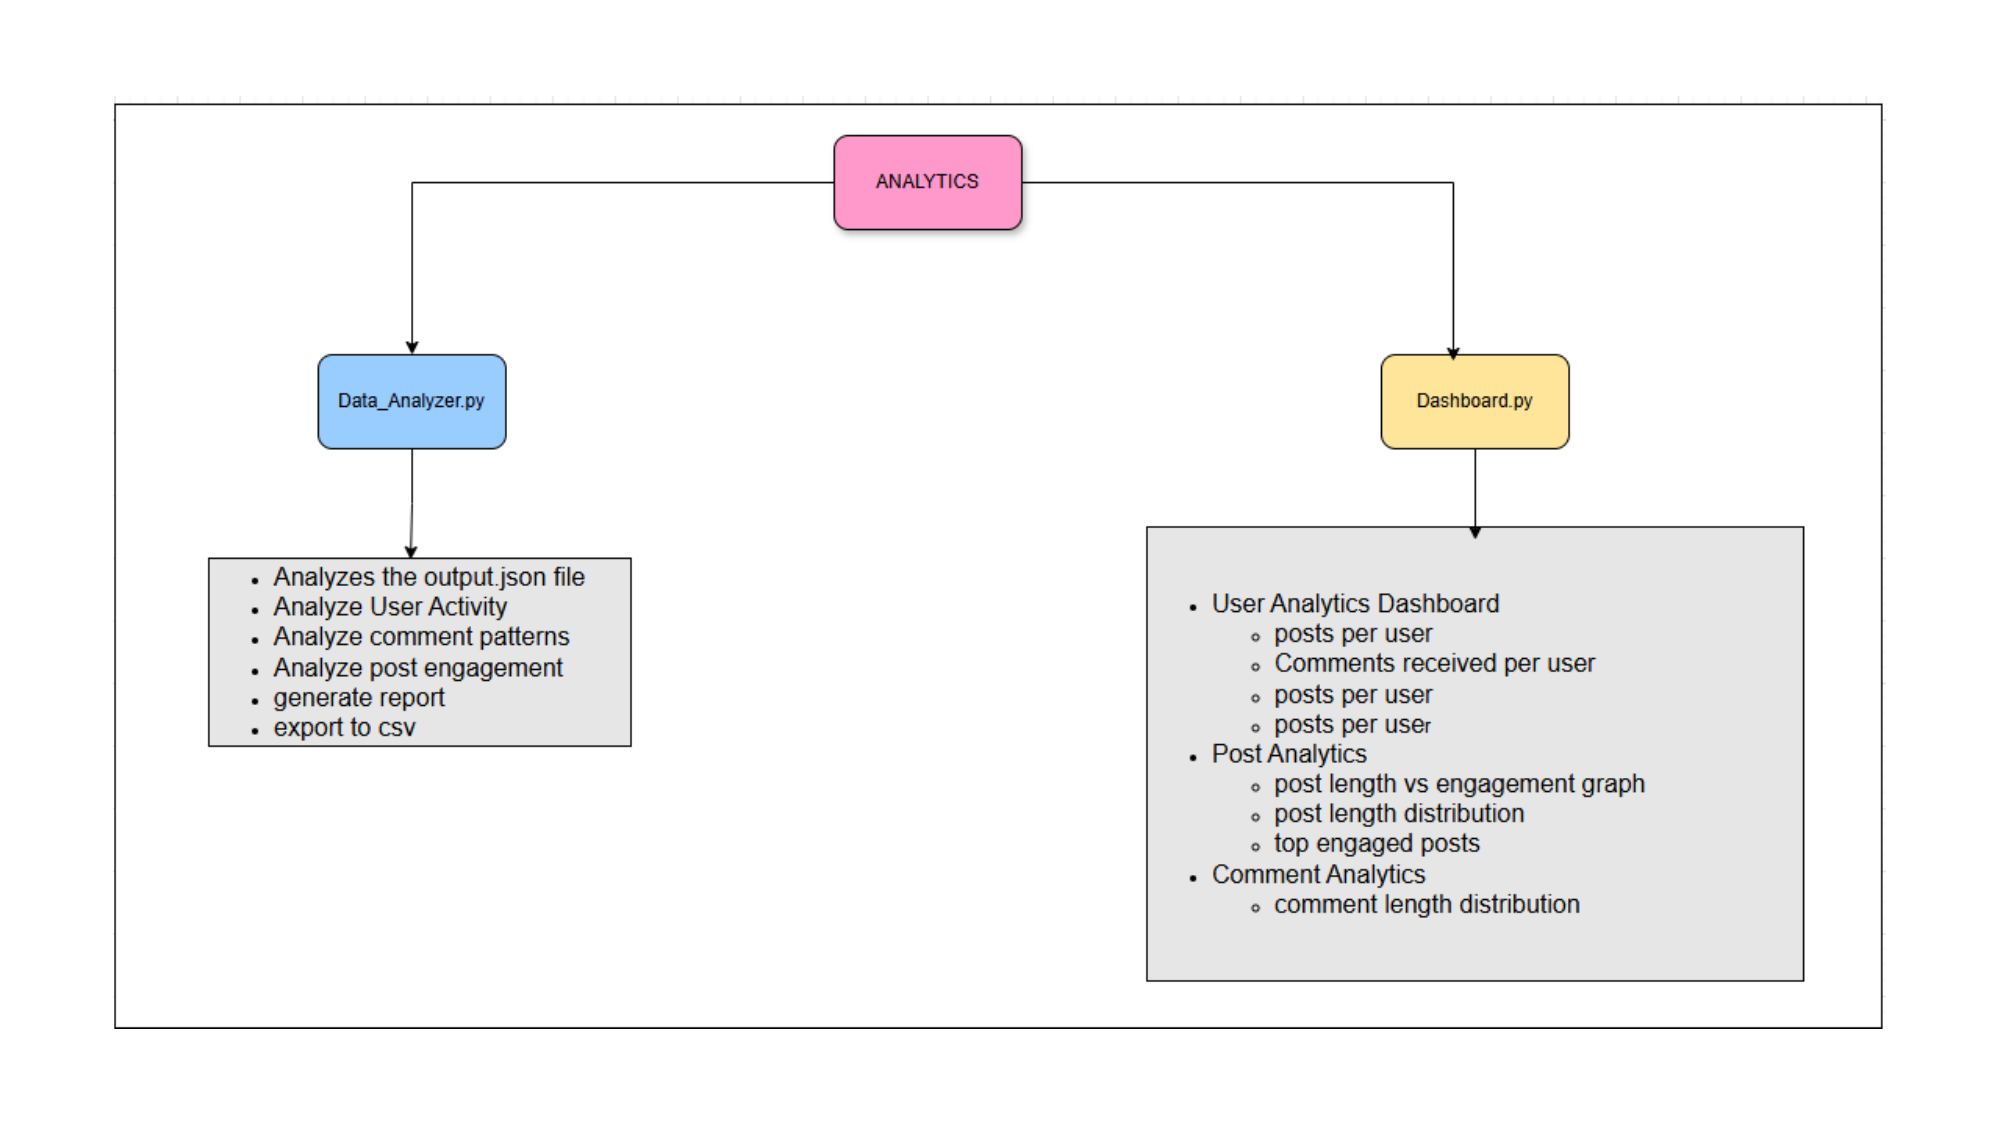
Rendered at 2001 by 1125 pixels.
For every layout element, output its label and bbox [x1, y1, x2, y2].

picture [113, 96, 1887, 1029]
